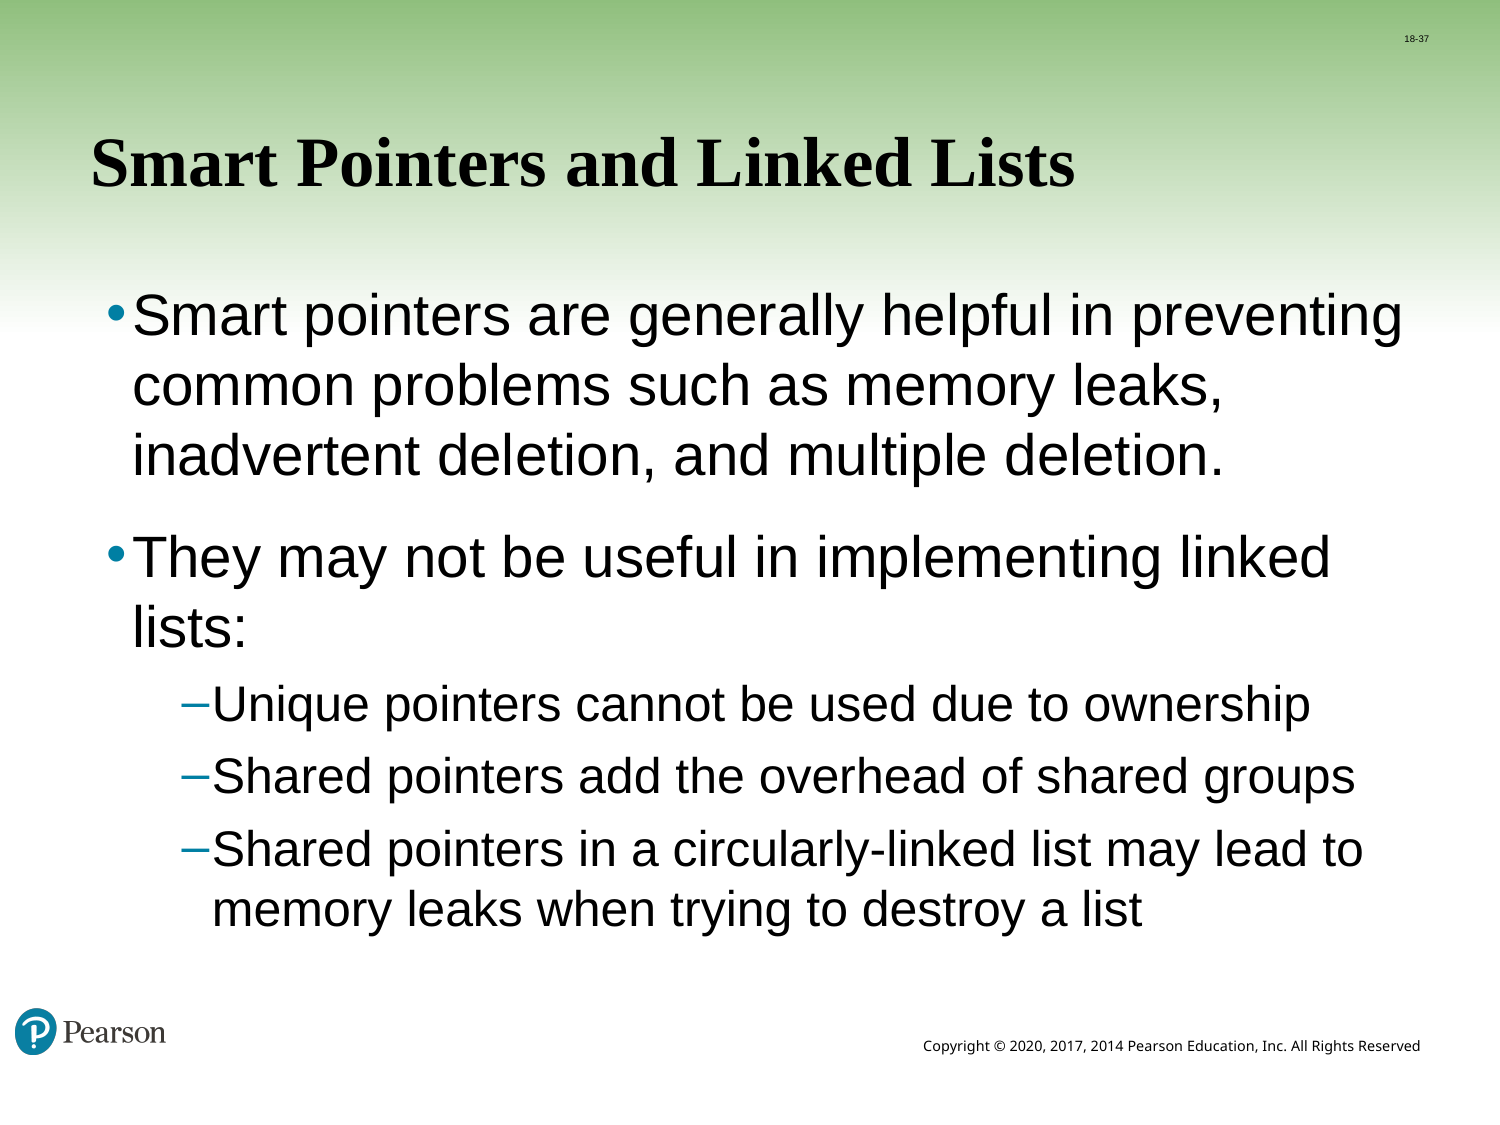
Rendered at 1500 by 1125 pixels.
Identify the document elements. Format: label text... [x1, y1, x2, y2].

title Smart Pointers and Linked Lists [75, 35, 1425, 216]
picture [15, 1008, 30, 1024]
slide_number 18-37 [1389, 18, 1480, 49]
picture [41, 1008, 166, 1055]
list Smart pointers are generally helpful in preventing common problems such as memory leaks, inadvertent deletion, and multiple deletion. They may not be useful in implementing linked lists: Unique pointers cannot be used due to ownership Shared pointers add the overhead of shared groups Shared pointers in a circularly-linked list may lead to memory leaks when trying to destroy a list [75, 262, 1425, 1005]
picture [23, 1017, 49, 1042]
picture [15, 1041, 26, 1055]
